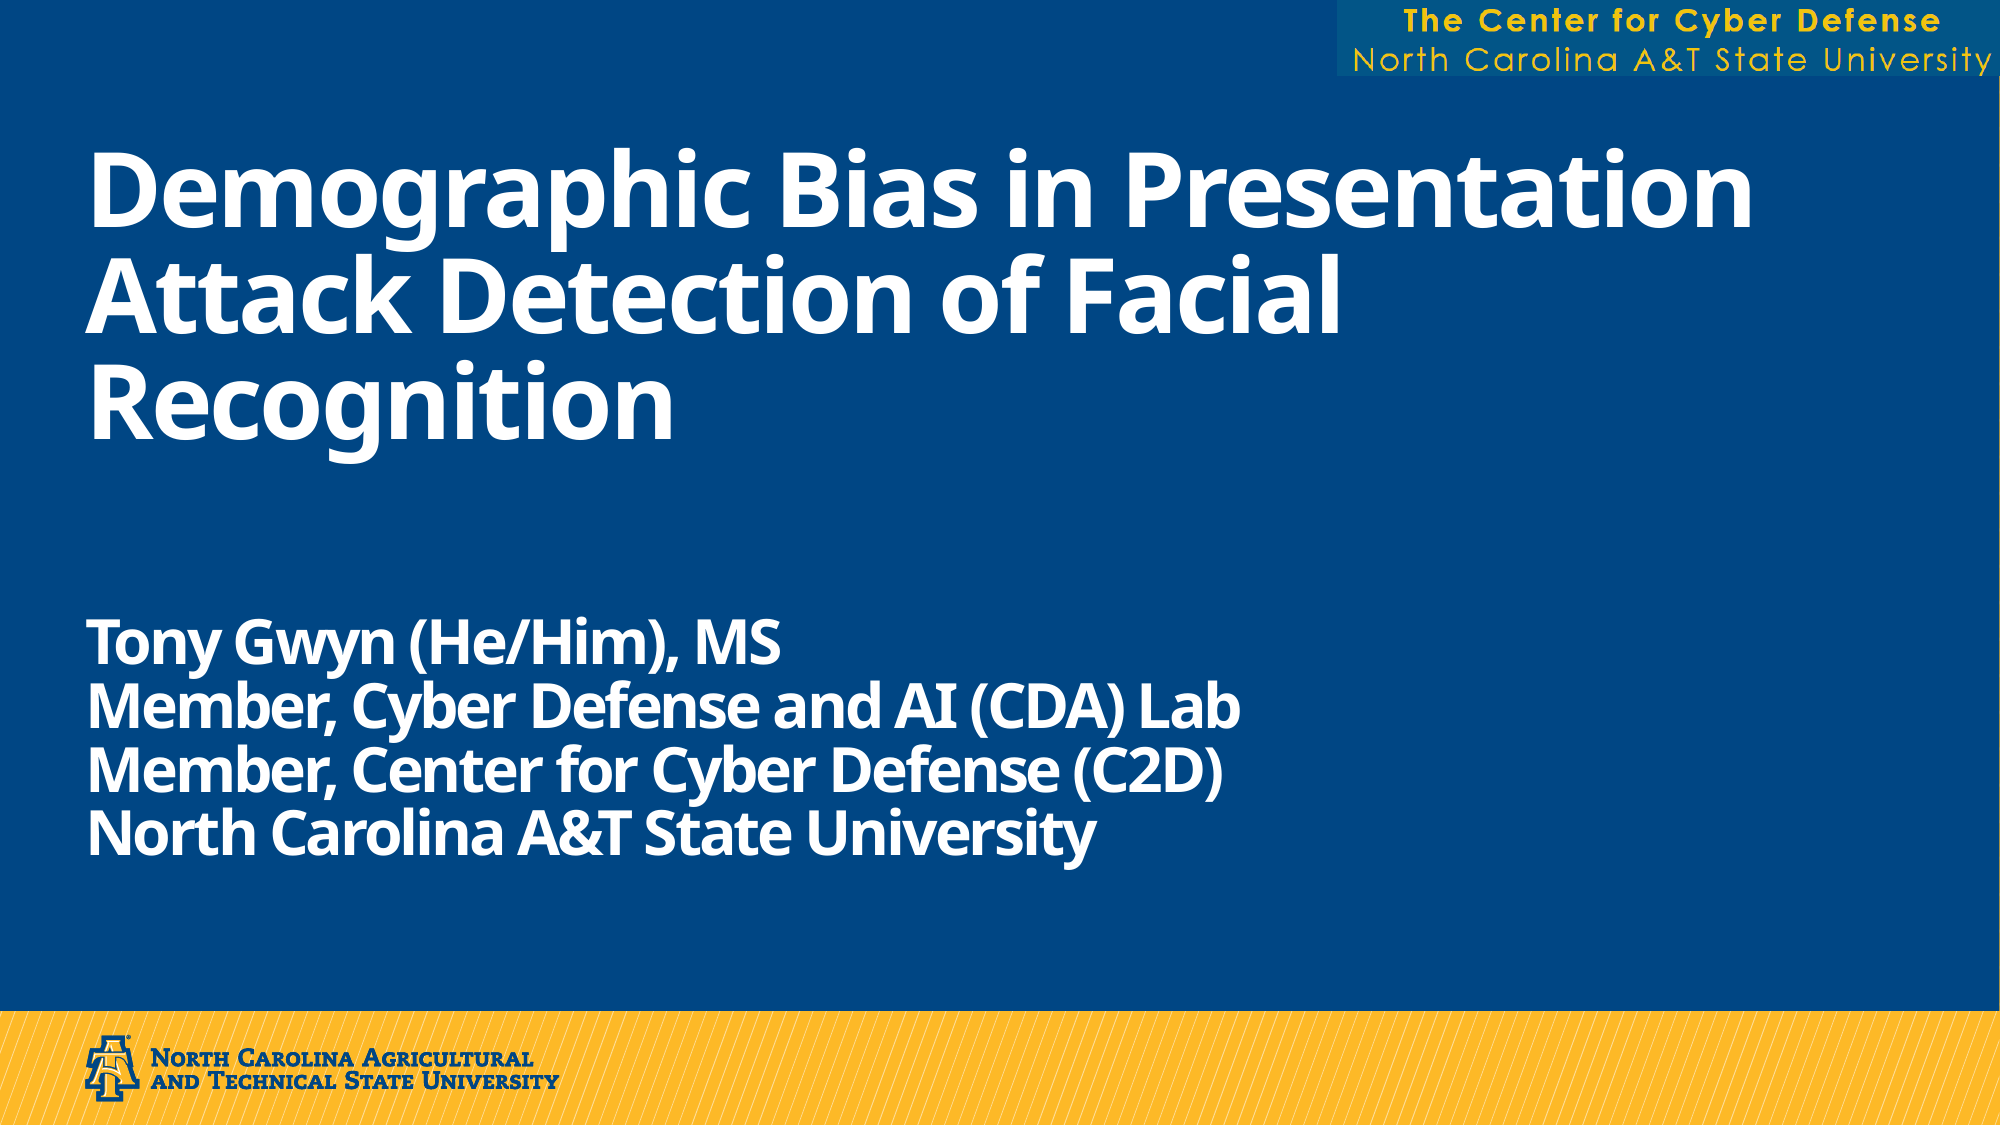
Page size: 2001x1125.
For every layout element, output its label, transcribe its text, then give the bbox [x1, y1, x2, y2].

title Demographic Bias in Presentation Attack Detection of Facial Recognition Tony Gwyn (He/Him), MS Member, Cyber Defense and AI (CDA) Lab Member, Center for Cyber Defense (C2D) North Carolina A&T State University [85, 248, 1844, 763]
picture [1337, 0, 2000, 76]
